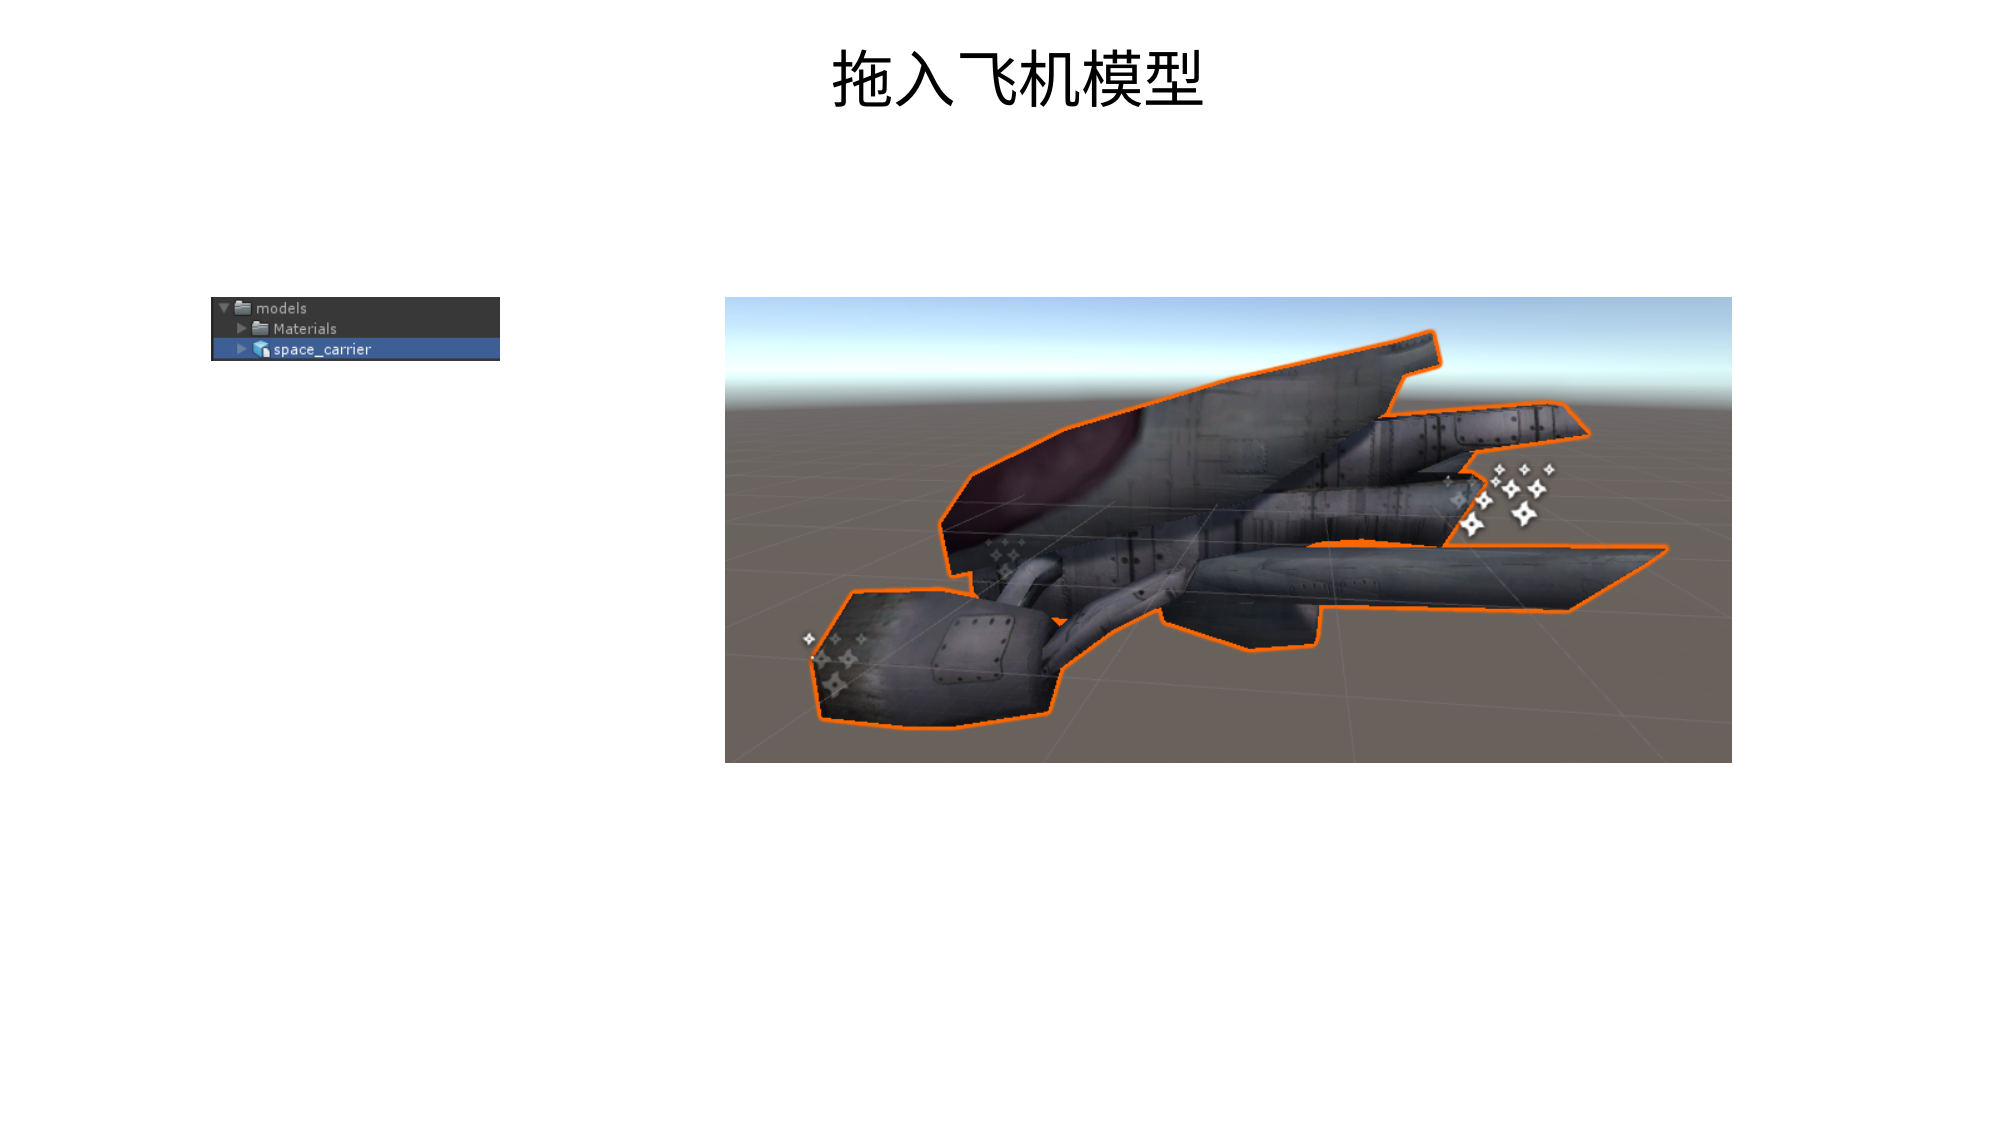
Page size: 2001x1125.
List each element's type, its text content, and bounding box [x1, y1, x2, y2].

picture [210, 297, 500, 361]
text_box 拖入飞机模型 [637, 32, 1401, 123]
picture [725, 297, 1732, 764]
